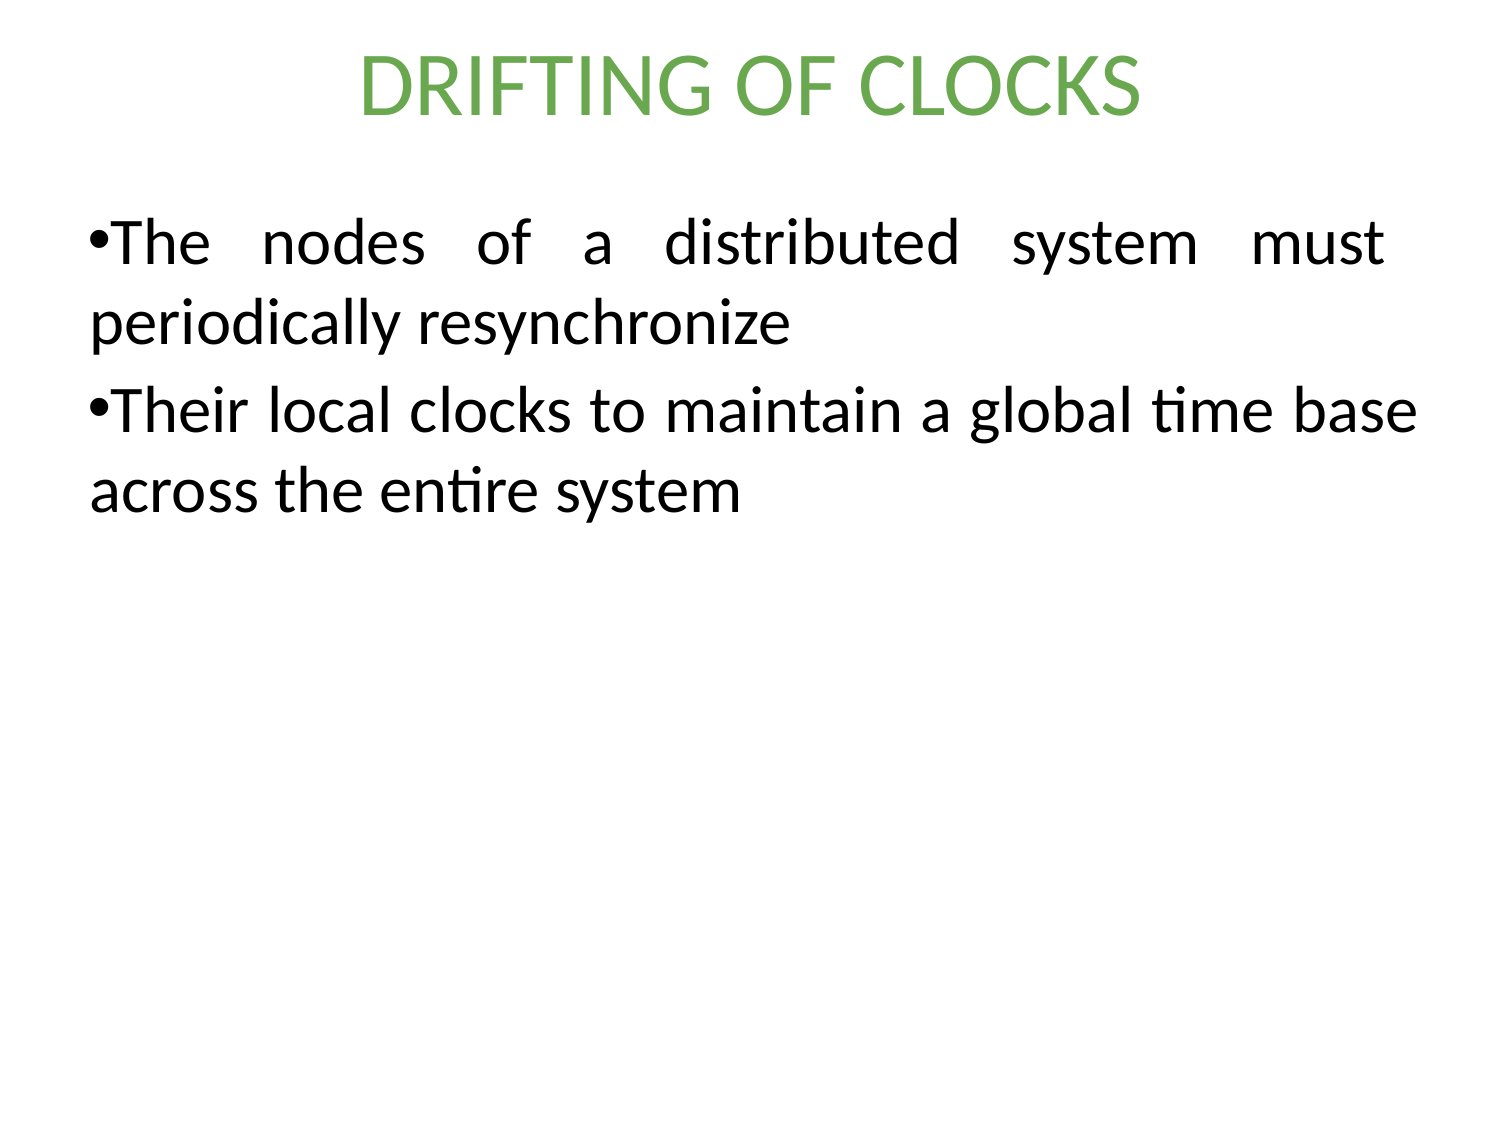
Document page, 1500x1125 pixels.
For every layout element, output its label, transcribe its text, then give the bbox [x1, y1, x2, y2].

title DRIFTING OF CLOCKS [347, 0, 1153, 173]
list The nodes of a distributed system must periodically resynchronize Their local clocks to maintain a global time base across the entire system [87, 187, 1438, 836]
